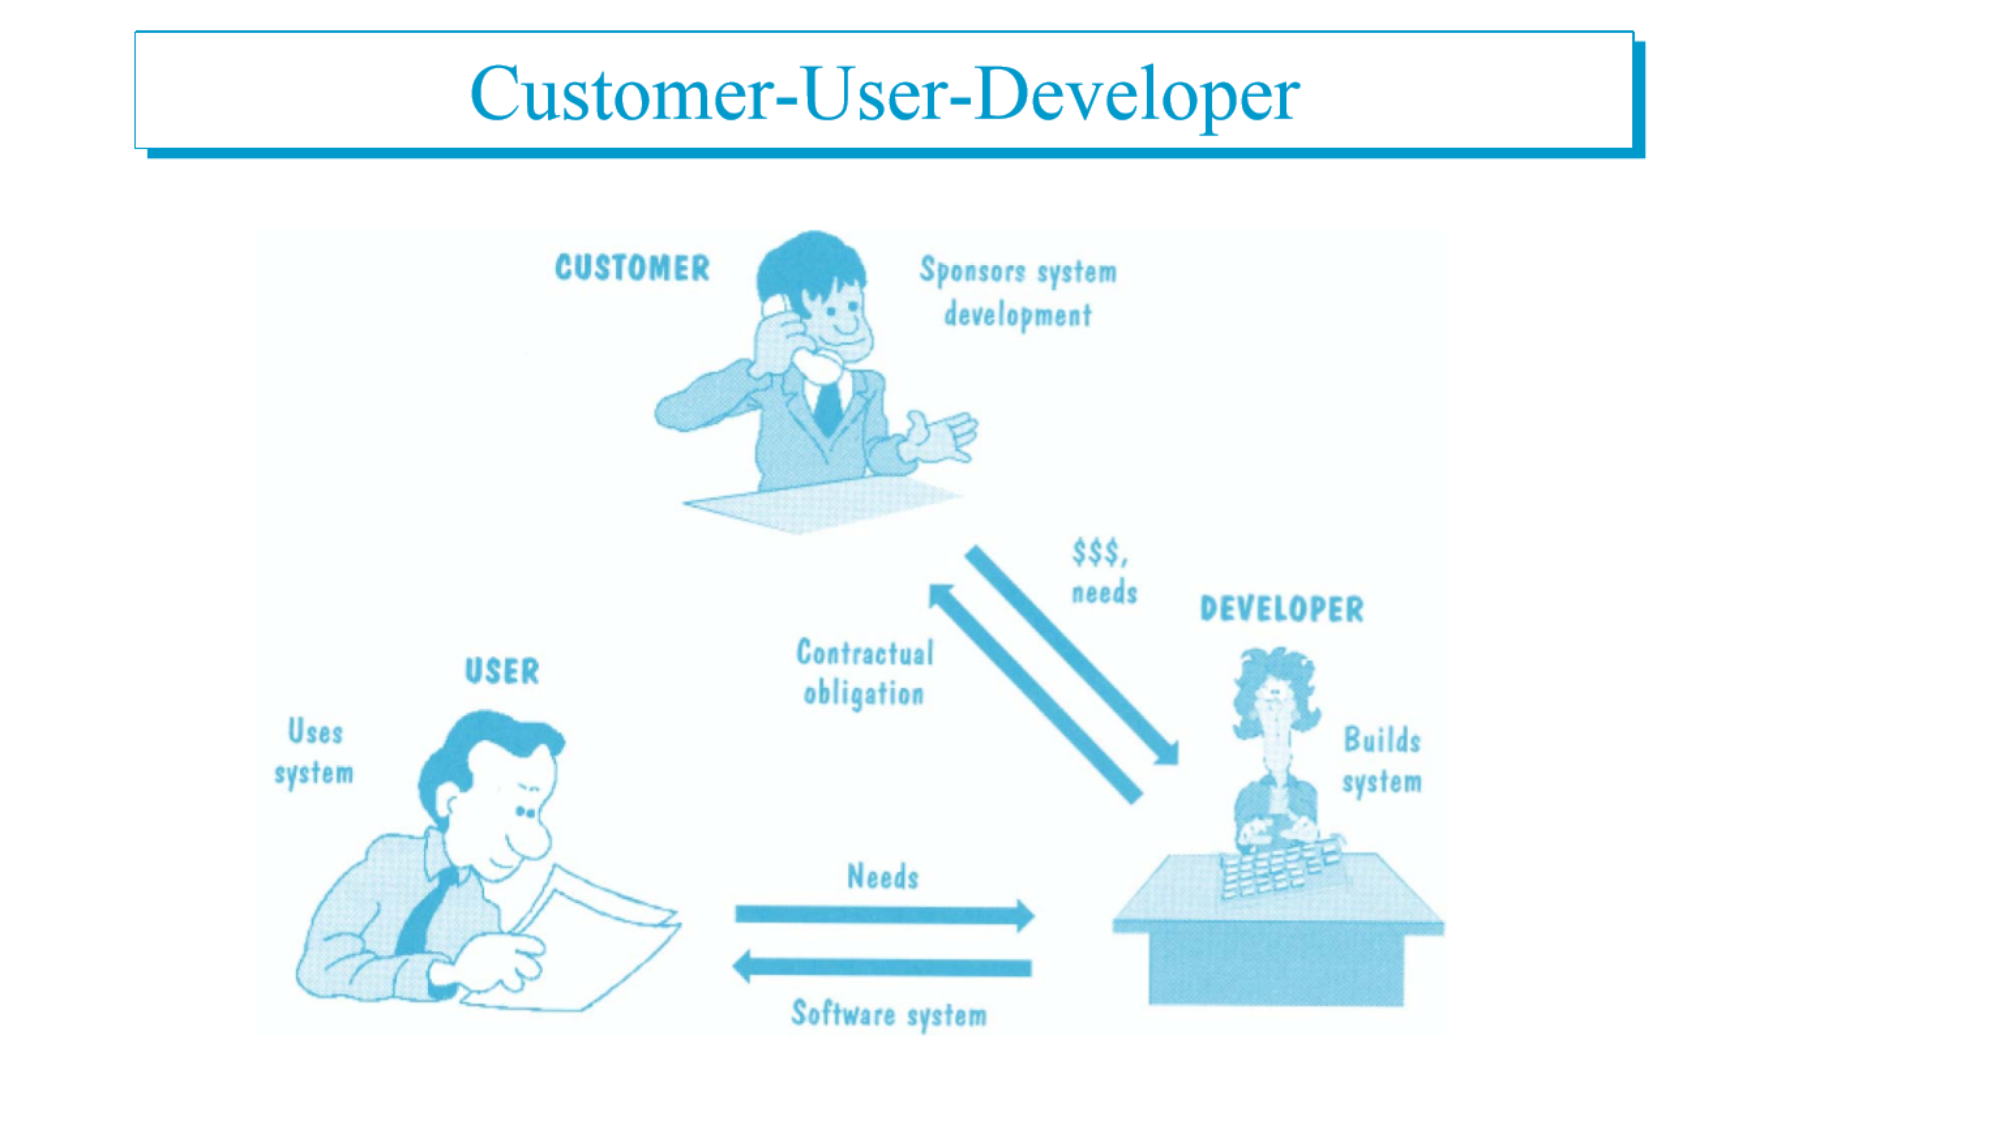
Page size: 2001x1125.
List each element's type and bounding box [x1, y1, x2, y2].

picture [114, 17, 1655, 1047]
